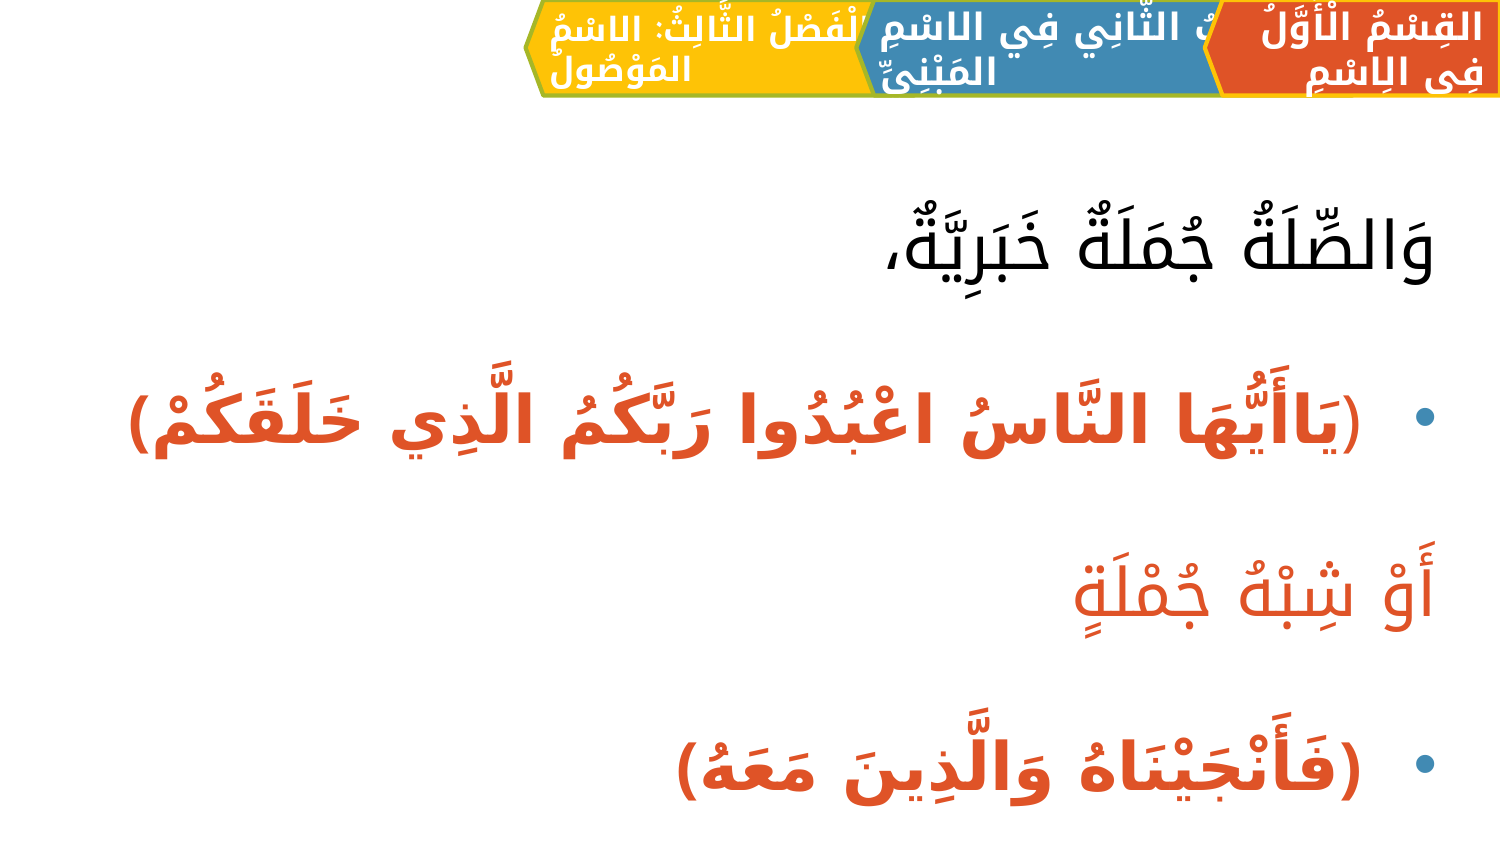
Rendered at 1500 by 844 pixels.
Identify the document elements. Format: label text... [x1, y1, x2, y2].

text_box القِسْمُ الْأَوَّلُ فِي الِاسْمِ [1202, 0, 1500, 98]
text_box اَلبَابُ الثَّانِي فِي الاسْمِ المَبْنِيِّ [854, 0, 1221, 98]
list وَالصِّلَةُ جُمَلَةٌ خَبَرِيَّةٌ، ﴿يَاأَيُّهَا النَّاسُ اعْبُدُوا رَبَّكُمُ الَّذِي خَلَقَكُمْ﴾ أَوْ شِبْهُ جُمْلَةٍ ﴿فَأَنْجَيْنَاهُ وَالَّذِينَ مَعَهُ﴾ [29, 102, 1471, 824]
text_box الْفَصْلُ الثَّالِثُ: الاسْمُ المَوْصُولُ [523, 0, 873, 98]
